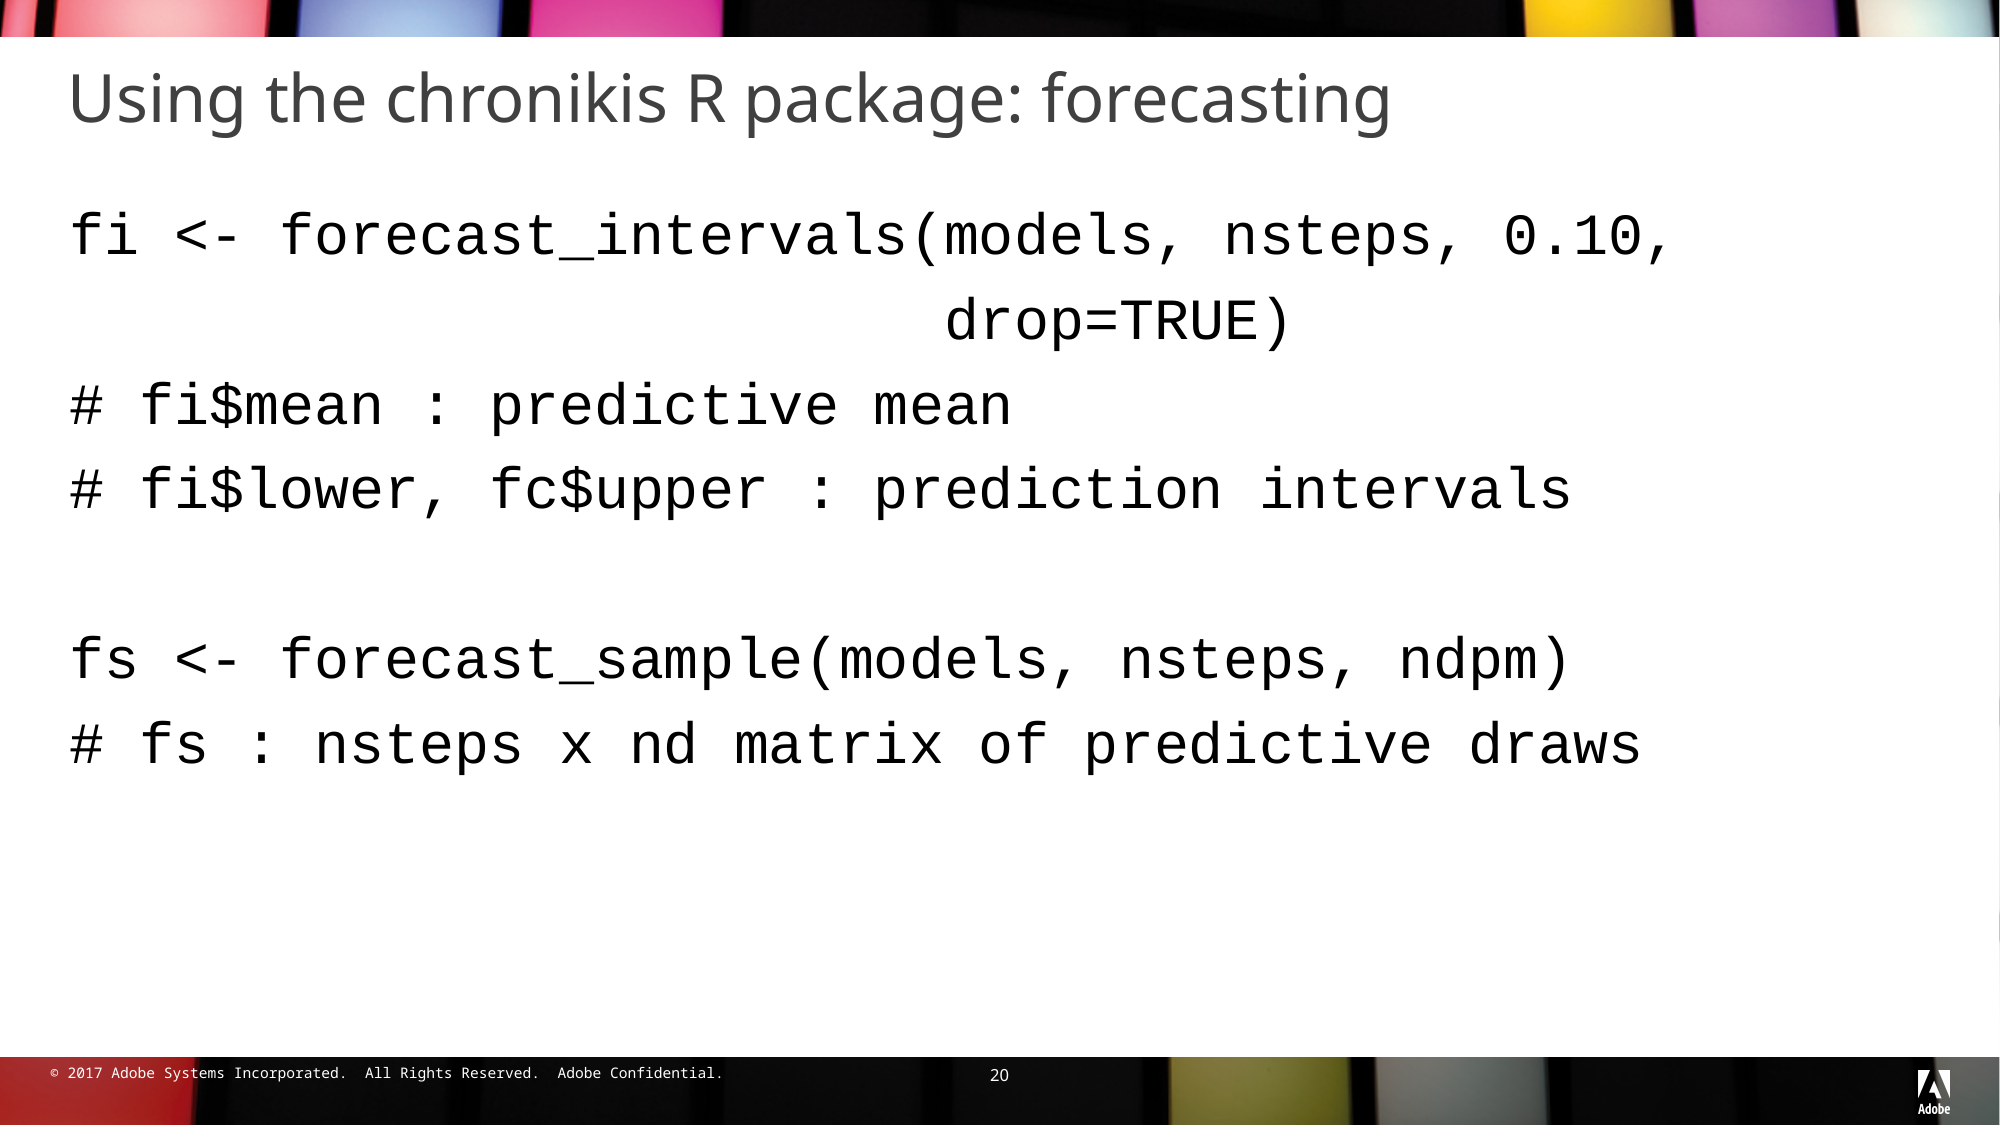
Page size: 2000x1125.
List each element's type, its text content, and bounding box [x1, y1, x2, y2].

picture [0, 1057, 2000, 1125]
slide_number 20 [916, 1062, 1083, 1091]
picture [0, 0, 2000, 37]
title Using the chronikis R package: forecasting [49, 47, 1950, 145]
list fi <- forecast_intervals(models, nsteps, 0.10, drop=TRUE) # fi$mean : predictive mean # fi$lower, fc$upper : prediction intervals fs <- forecast_sample(models, nsteps, ndpm) # fs : nsteps x nd matrix of predictive draws [49, 187, 1950, 1013]
